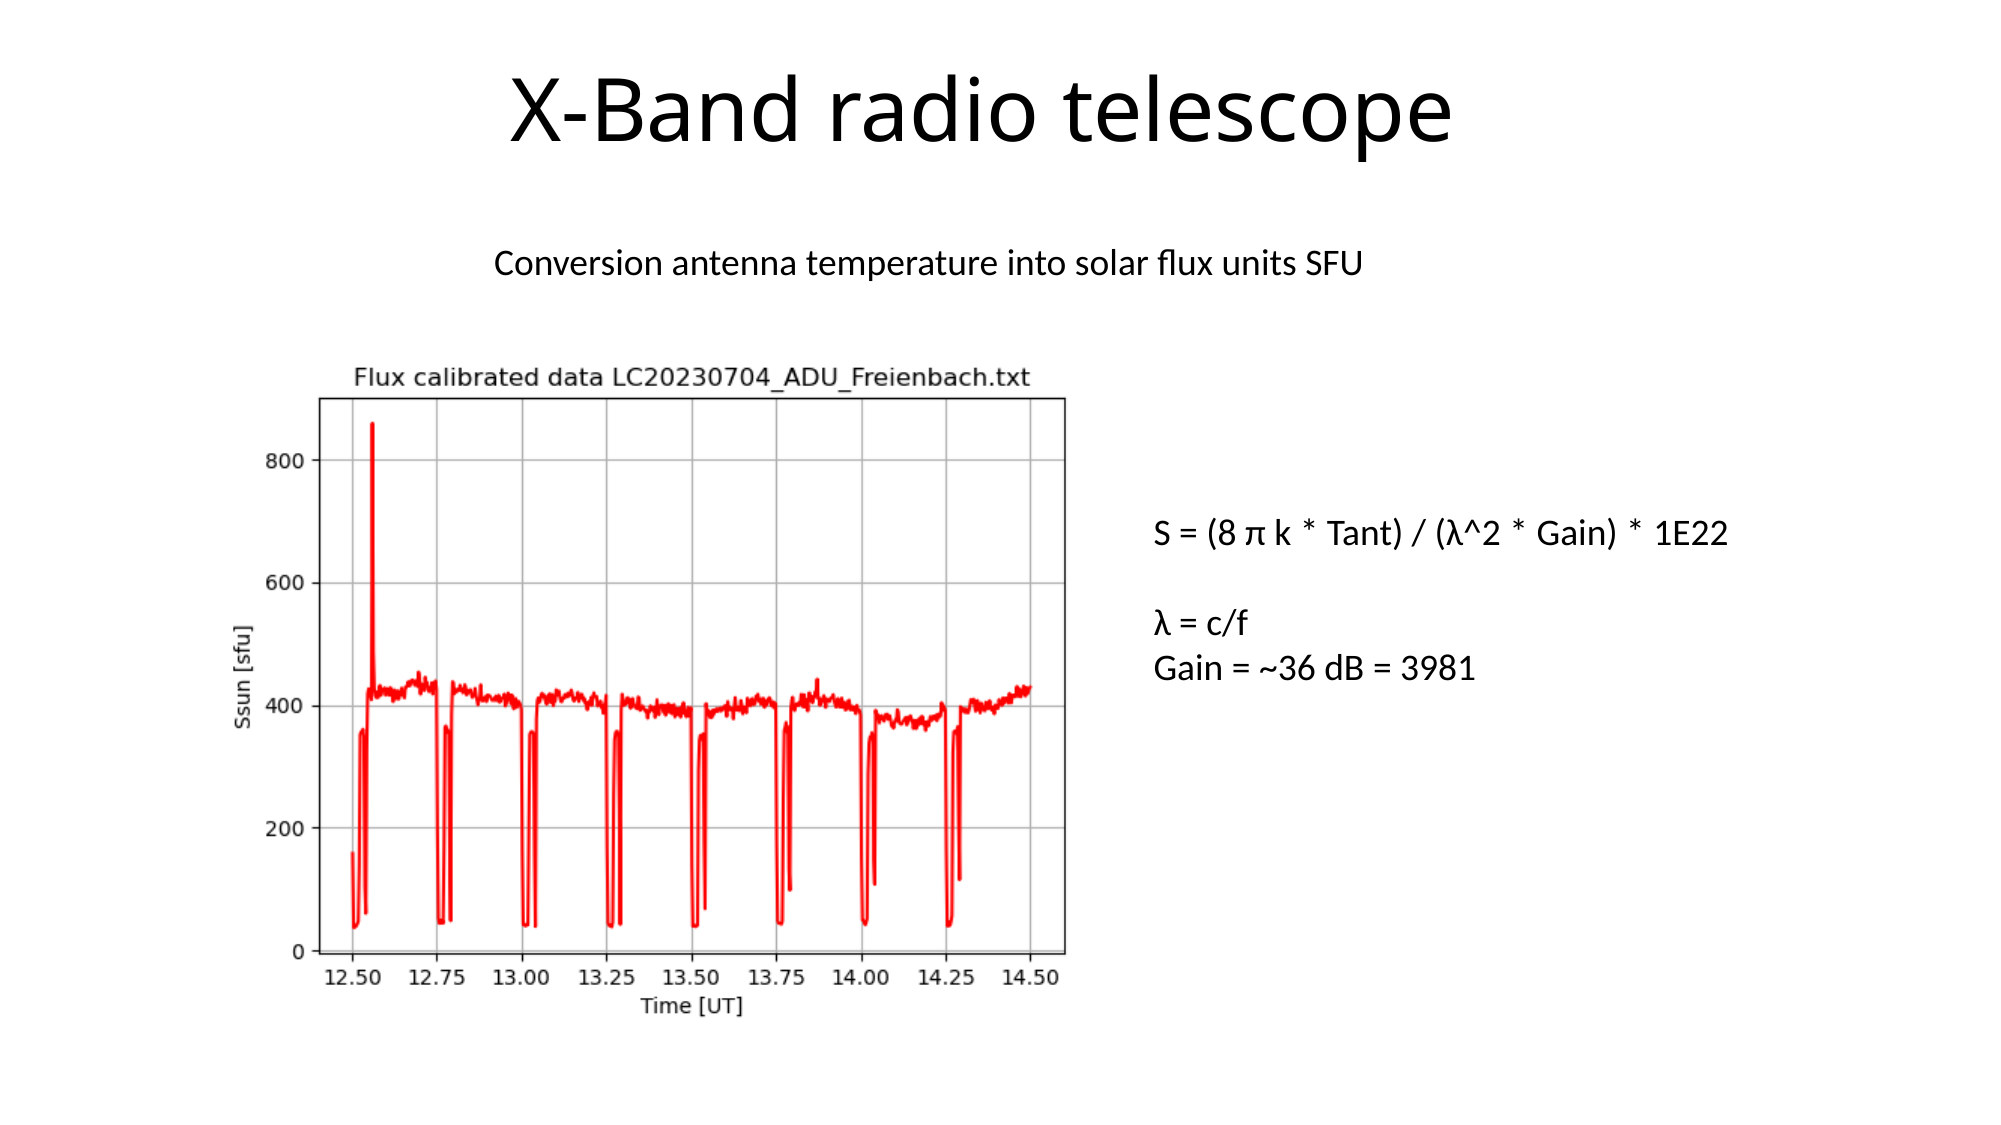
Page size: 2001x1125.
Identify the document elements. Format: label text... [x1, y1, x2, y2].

text_box S = (8 π k * Tant) / (λ^2 * Gain) * 1E22 λ = c/f Gain = ~36 dB = 3981 [1138, 501, 1745, 696]
title X-Band radio telescope [232, 58, 1733, 168]
picture [220, 353, 1078, 1033]
text_box Conversion antenna temperature into solar flux units SFU [479, 230, 1380, 290]
